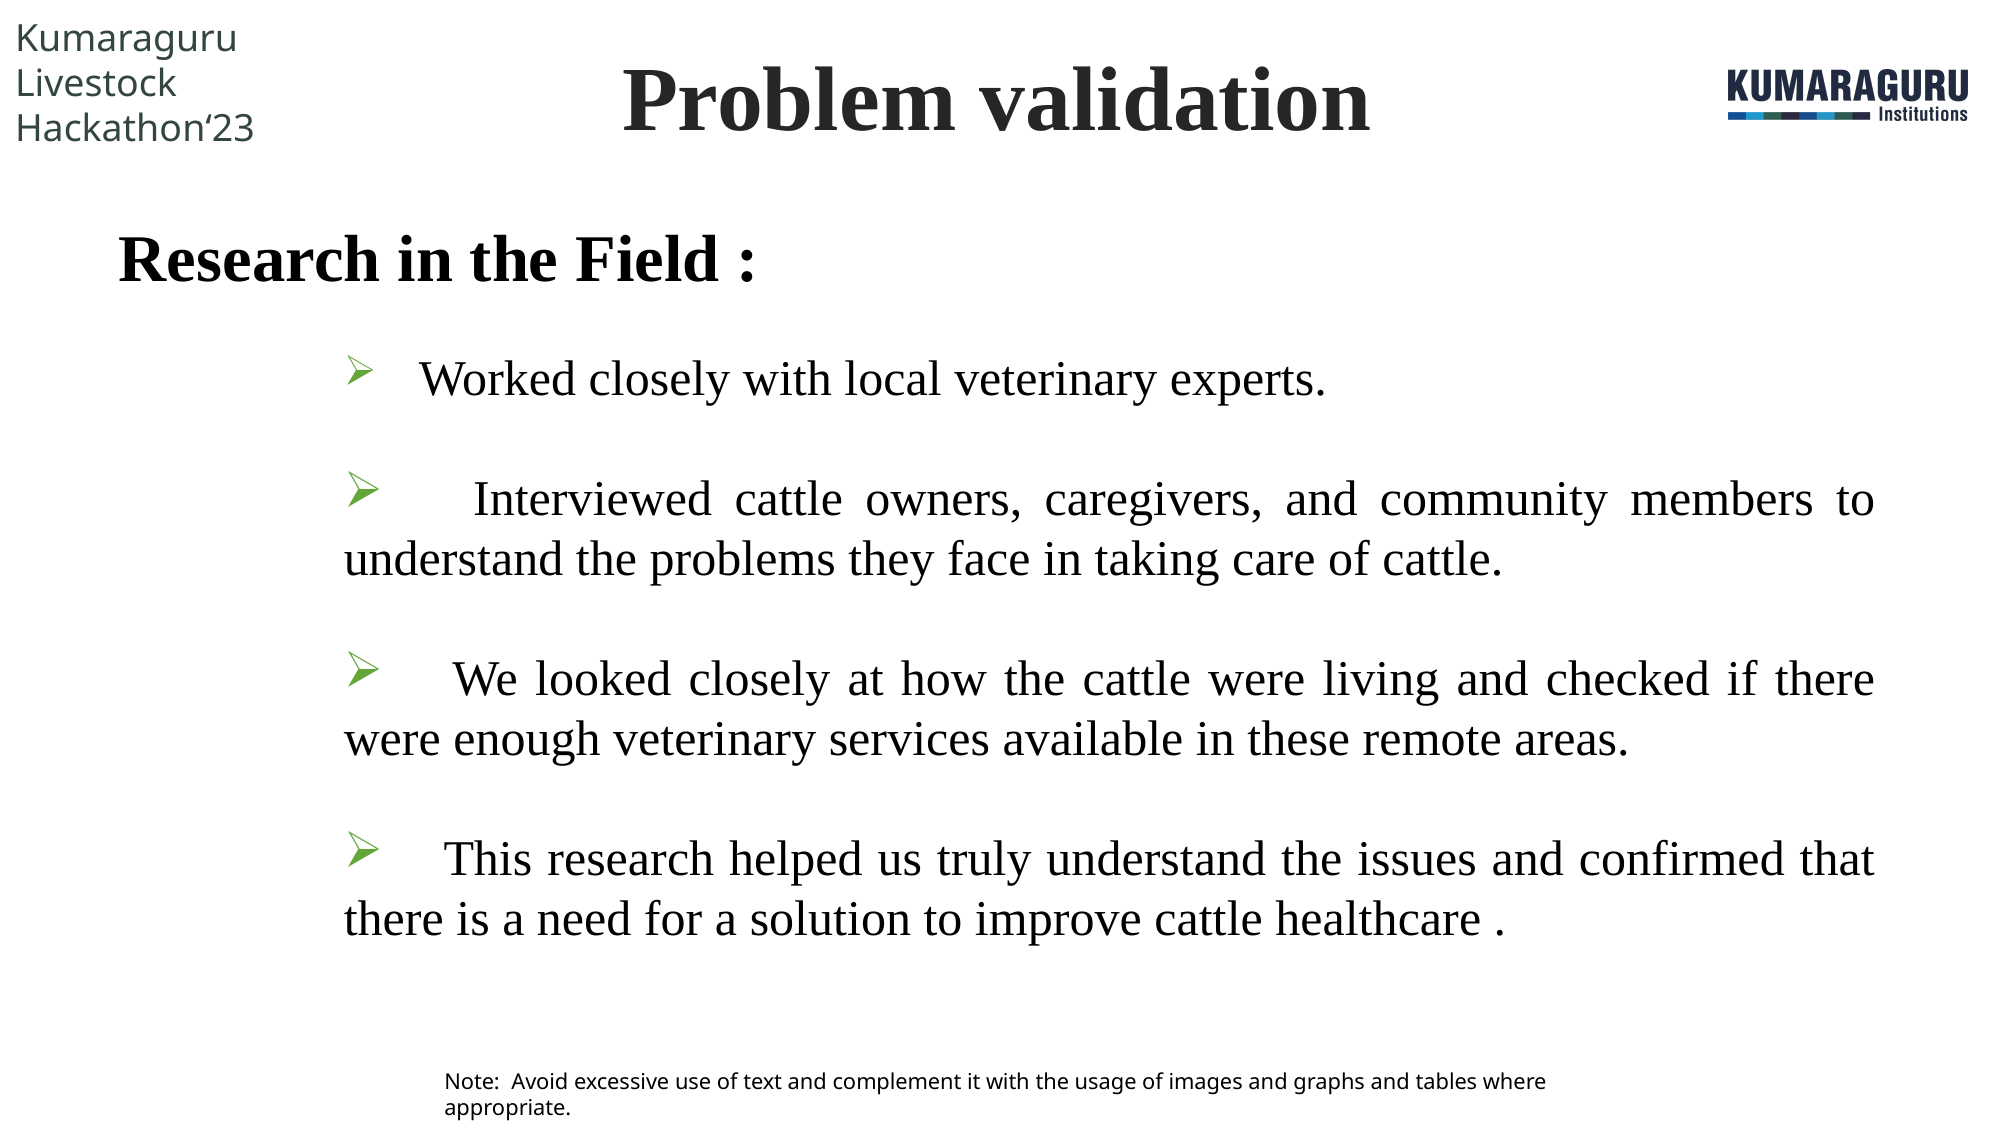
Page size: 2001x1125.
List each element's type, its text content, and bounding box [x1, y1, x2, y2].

picture [1728, 69, 1968, 121]
title Problem validation [408, 41, 1587, 161]
list Research in the Field : Worked closely with local veterinary experts. Interviewed cattle owners, caregivers, and community members to understand the problems they face in taking care of cattle. We looked closely at how the cattle were living and checked if there were enough veterinary services available in these remote areas. This research helped us truly understand the issues and confirmed that there is a need for a solution to improve cattle healthcare . [103, 207, 1892, 1045]
